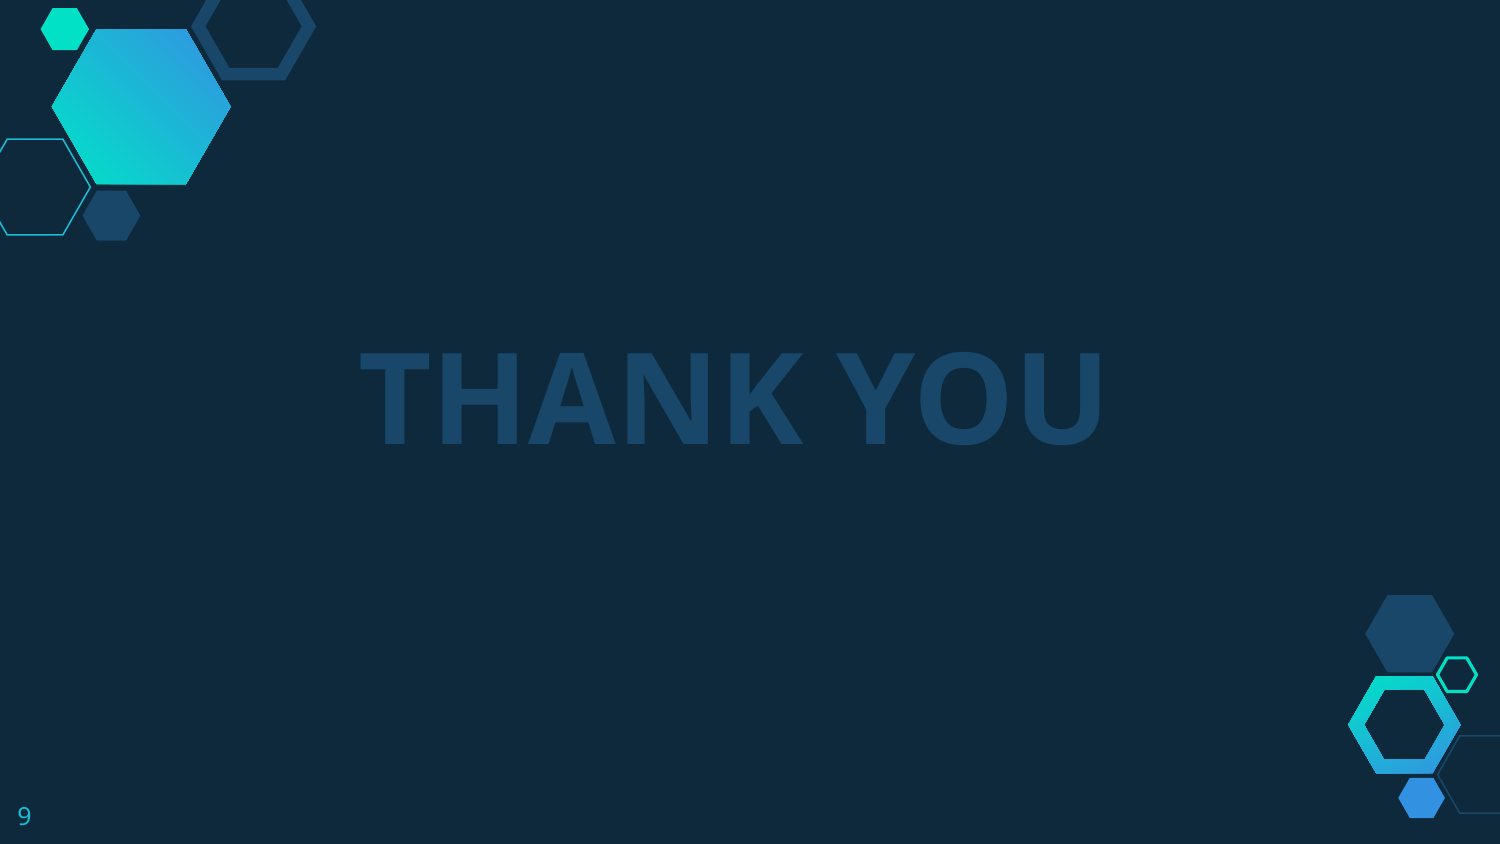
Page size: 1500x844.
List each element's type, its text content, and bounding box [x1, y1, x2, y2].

text_box THANK YOU [343, 302, 1173, 485]
slide_number ‹#› [2, 785, 93, 844]
